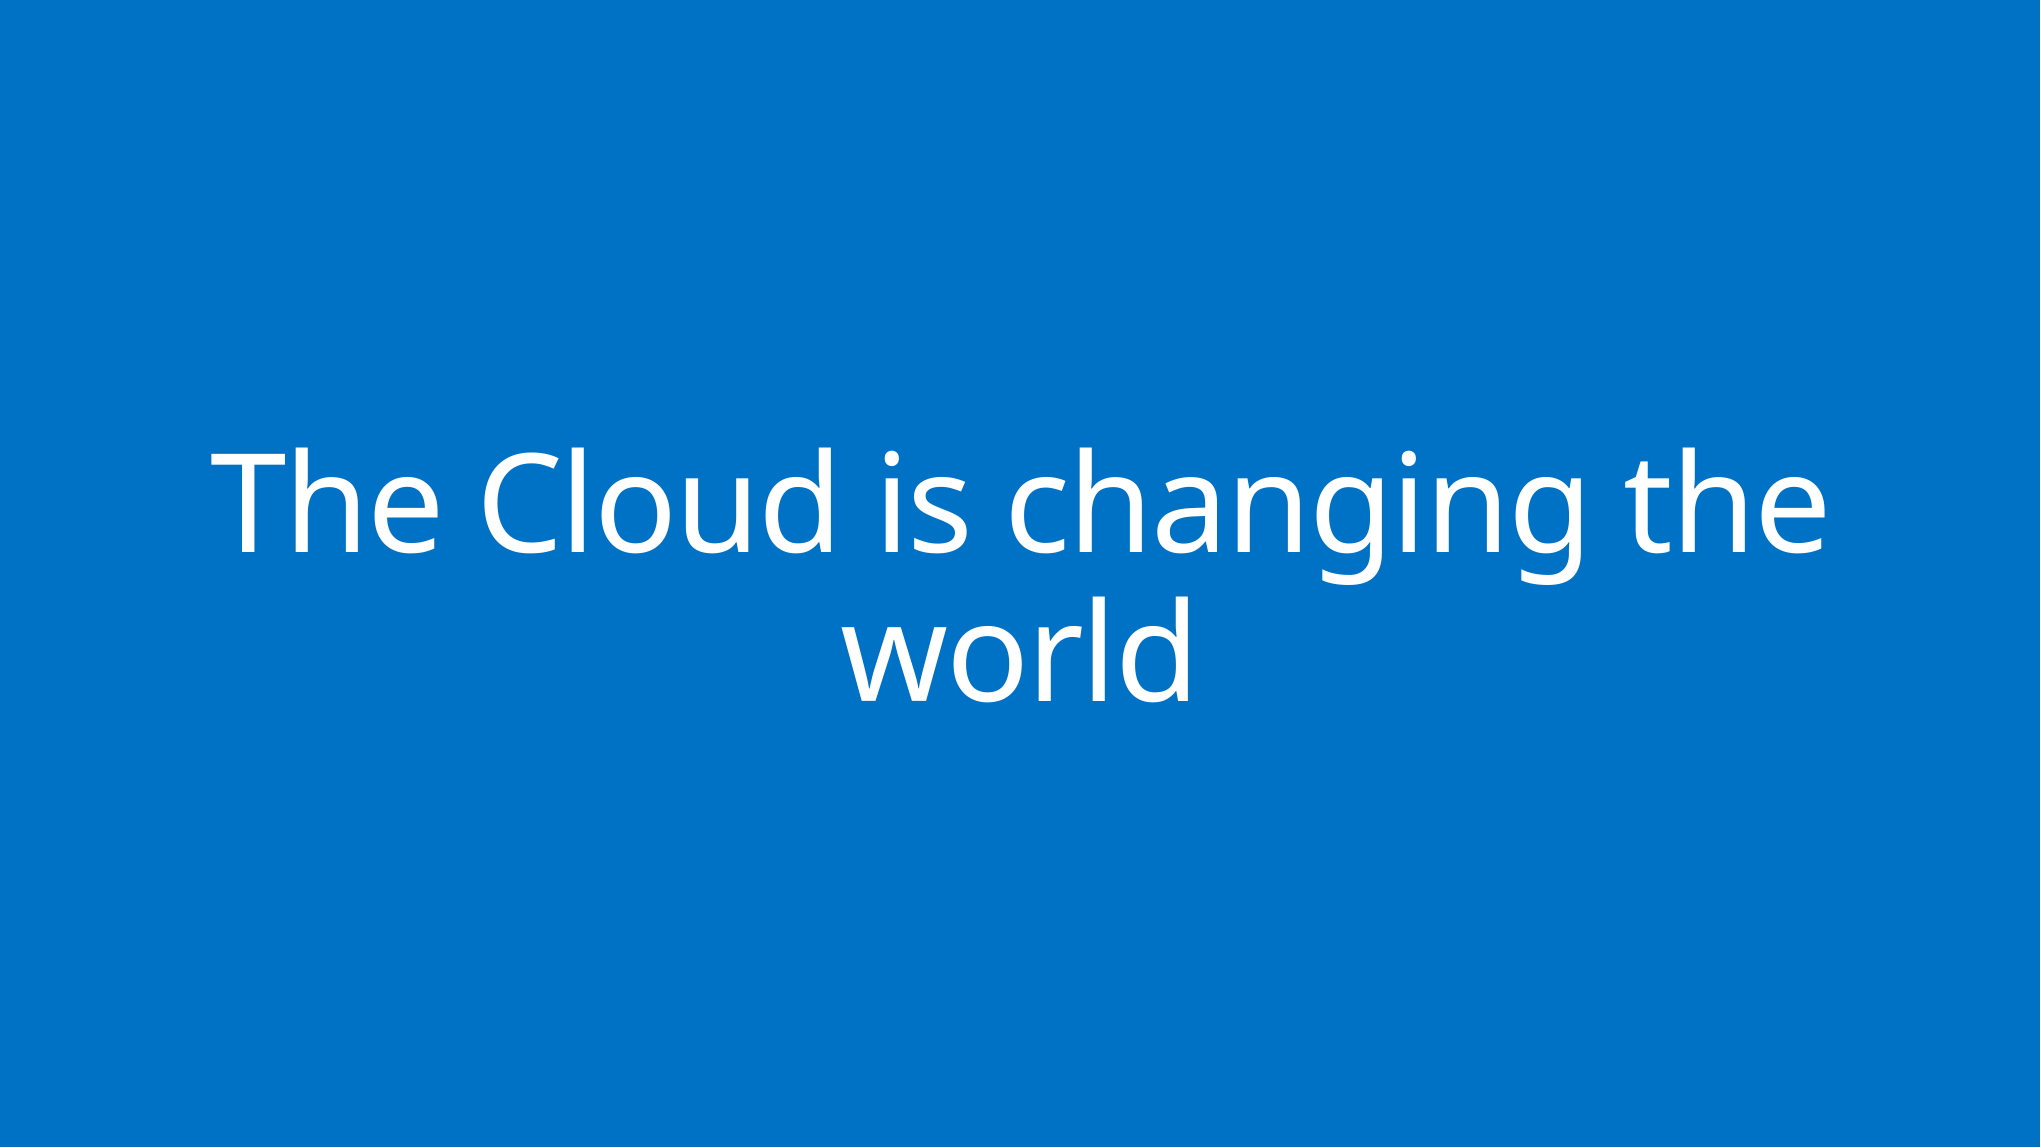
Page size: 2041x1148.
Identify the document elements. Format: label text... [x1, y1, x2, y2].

title The Cloud is changing the world [45, 437, 1996, 728]
